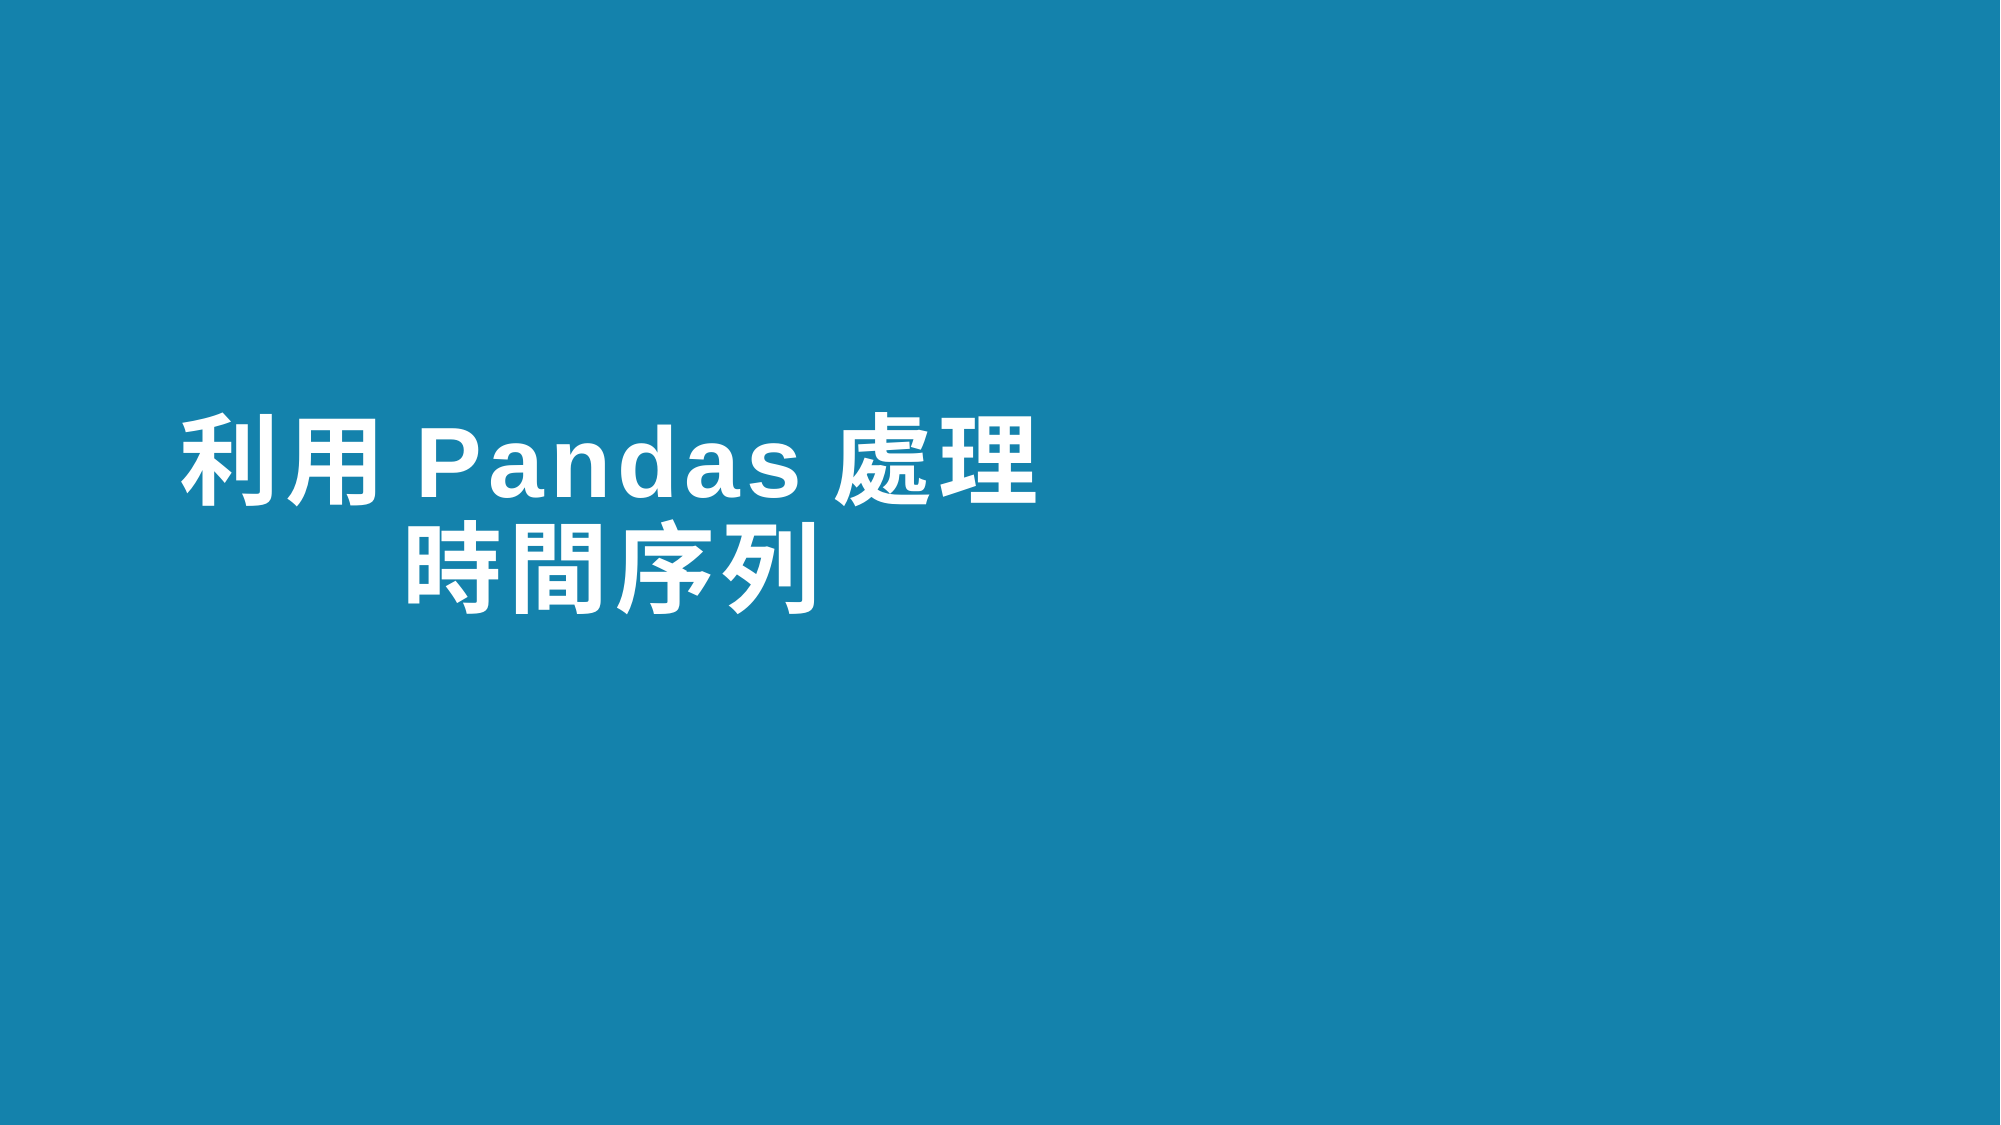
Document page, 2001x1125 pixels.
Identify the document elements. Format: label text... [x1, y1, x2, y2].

title 利用Pandas處理時間序列 [158, 446, 1066, 593]
